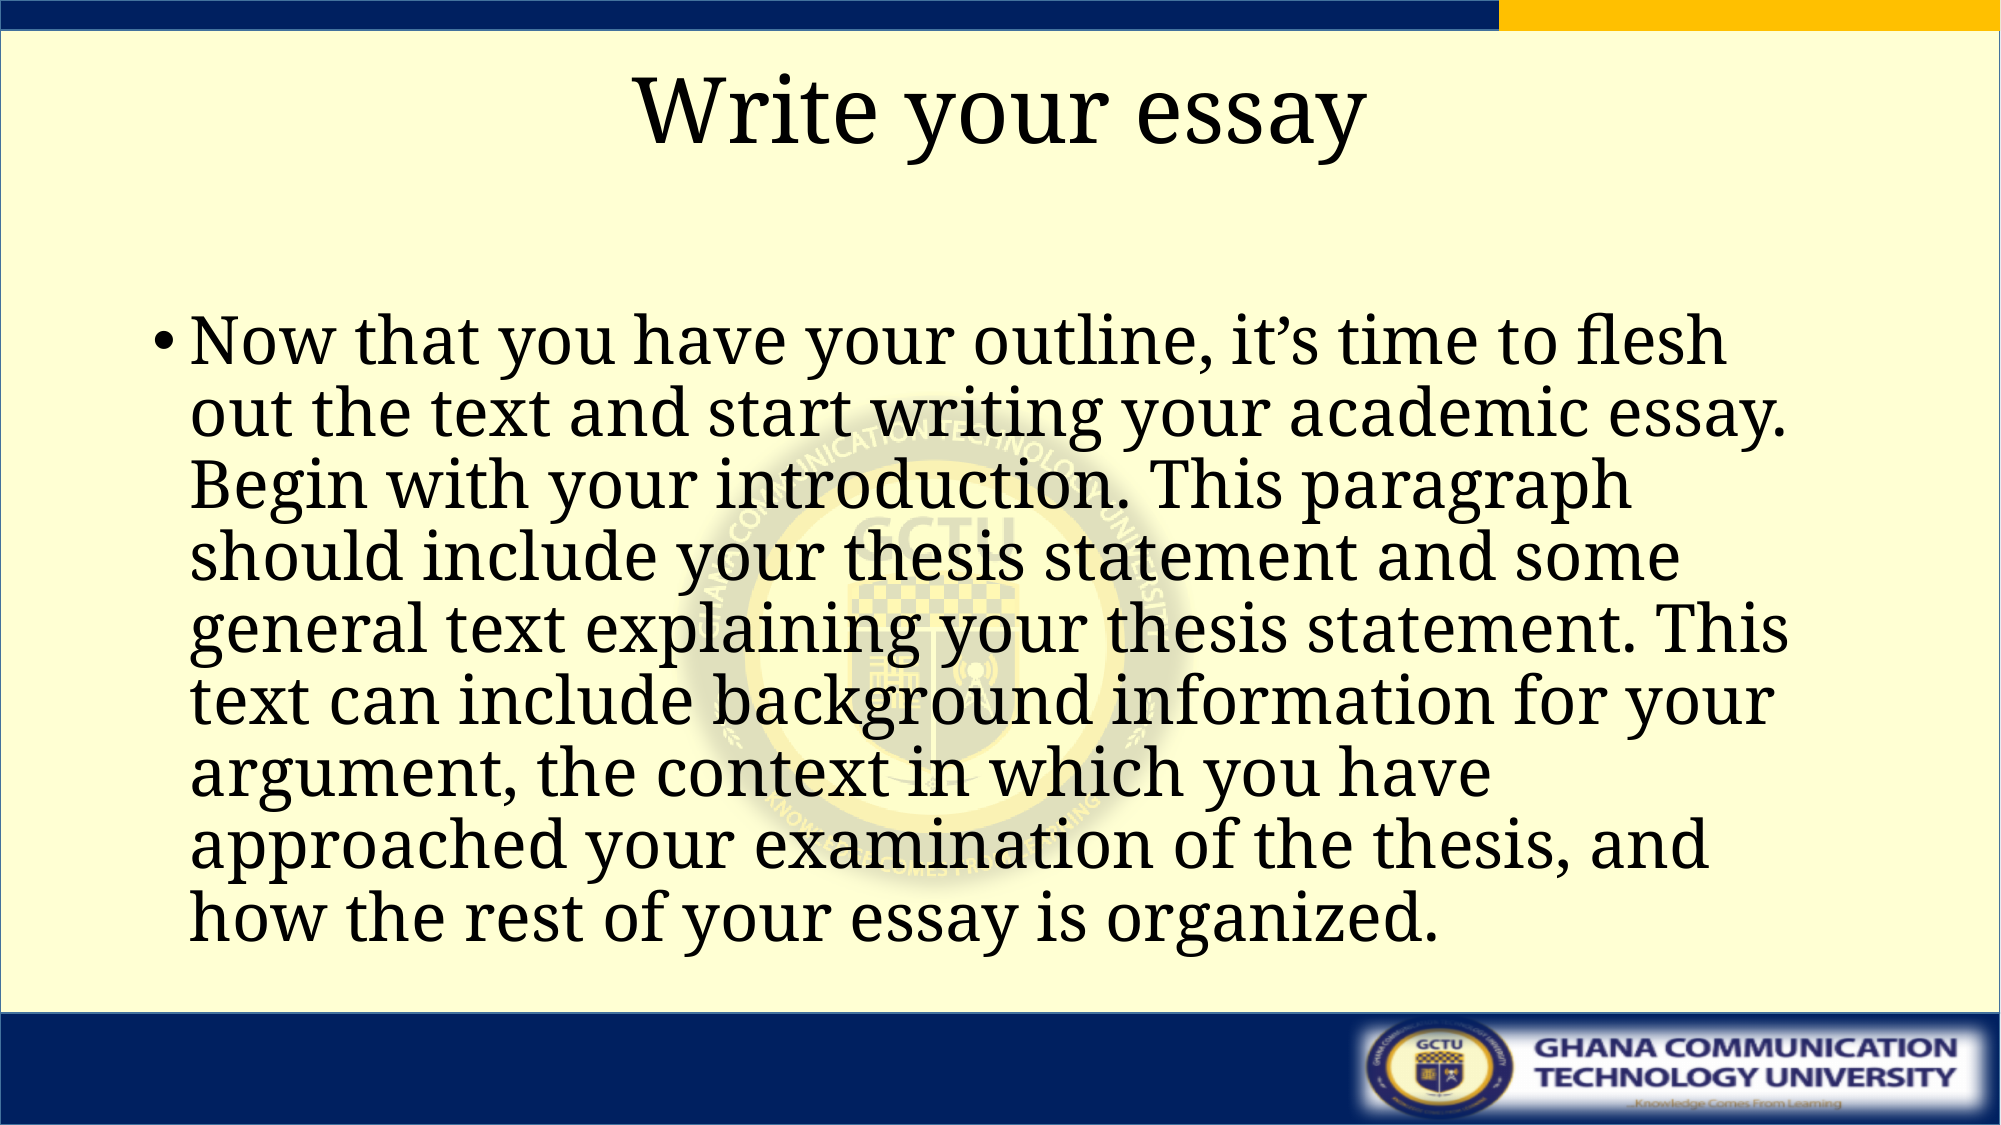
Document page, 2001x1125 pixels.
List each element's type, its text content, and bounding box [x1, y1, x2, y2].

list Now that you have your outline, it’s time to flesh out the text and start writing your academic essay. Begin with your introduction. This paragraph should include your thesis statement and some general text explaining your thesis statement. This text can include background information for your argument, the context in which you have approached your examination of the thesis, and how the rest of your essay is organized. [137, 299, 1863, 1014]
title Write your essay [137, 59, 1863, 278]
picture [1366, 1033, 1981, 1106]
